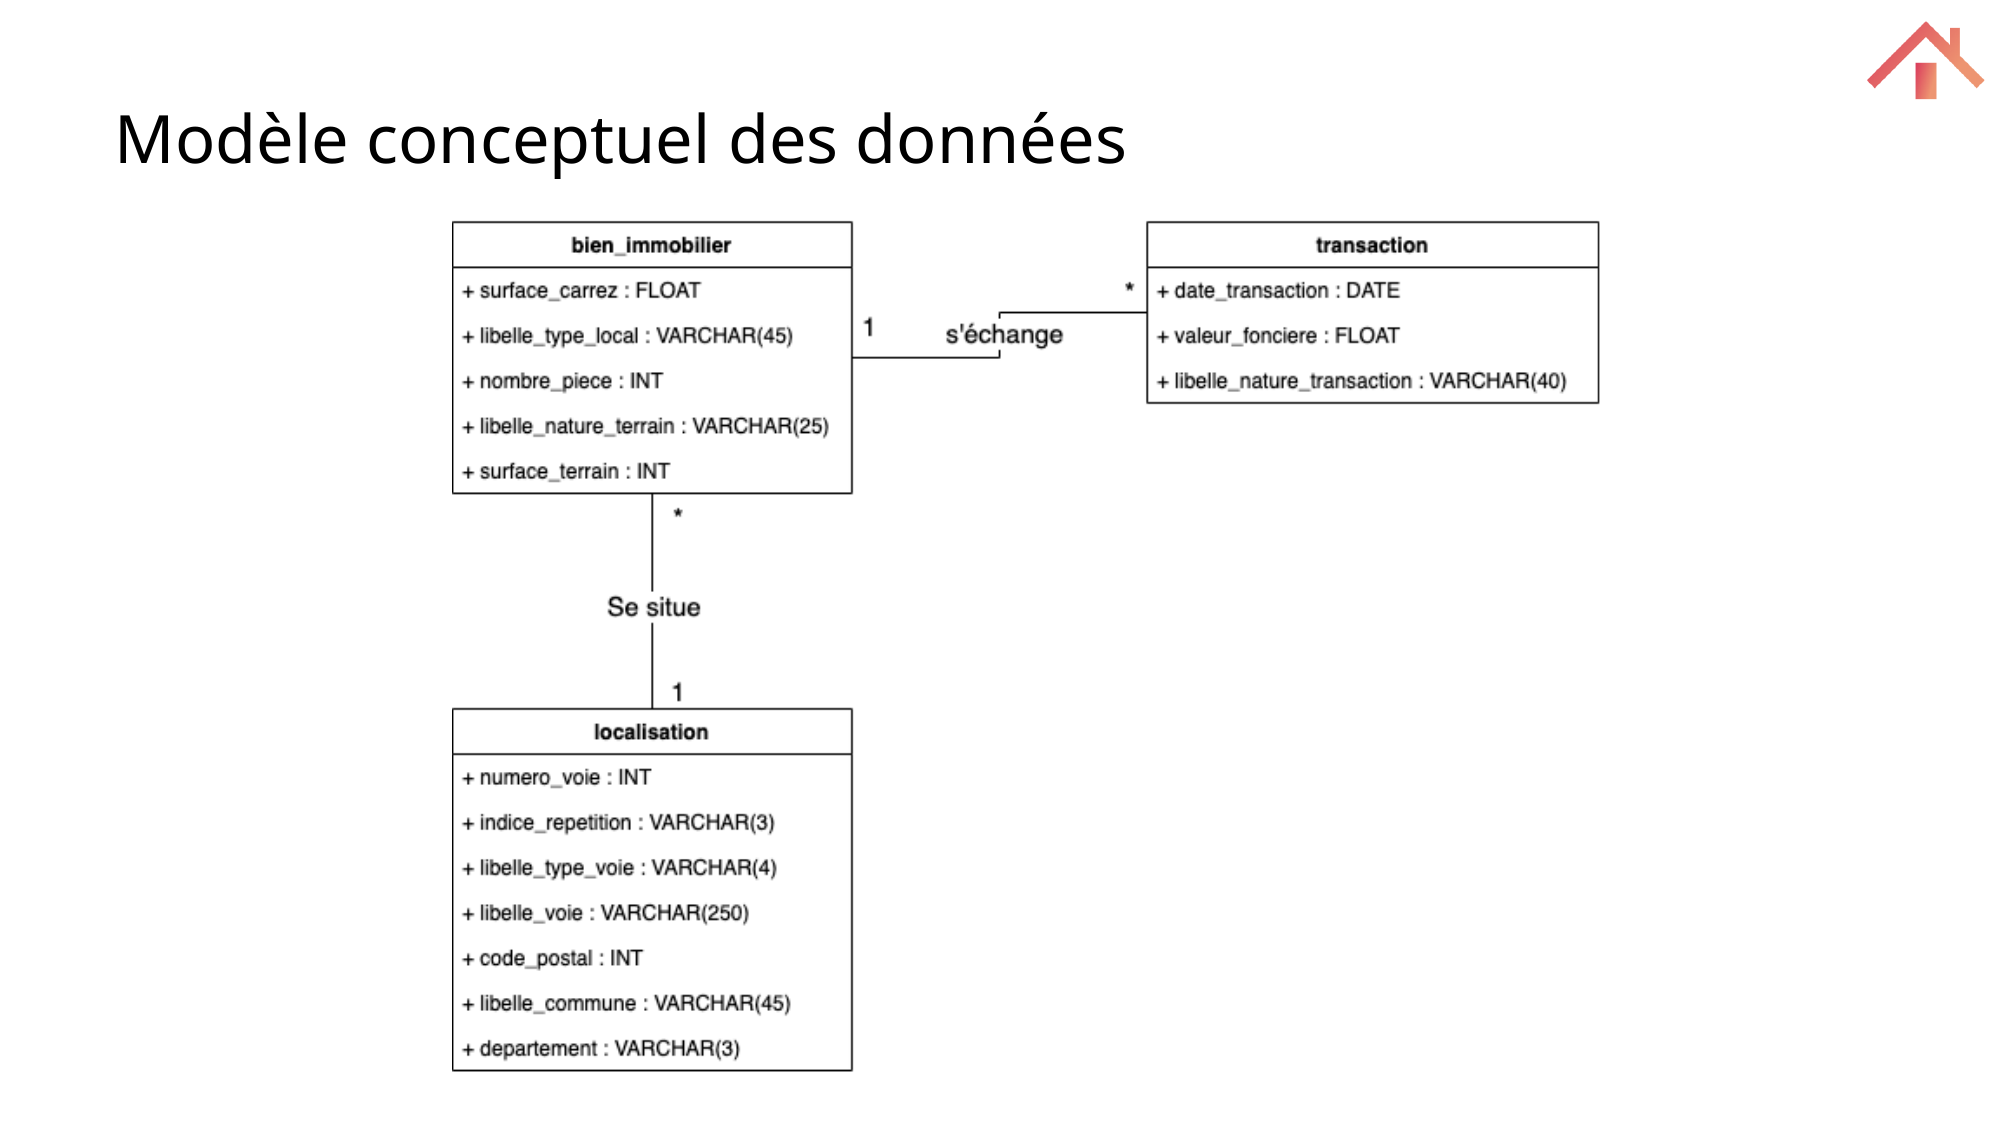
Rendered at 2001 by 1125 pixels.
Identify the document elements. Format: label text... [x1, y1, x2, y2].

text_box Modèle conceptuel des données [100, 89, 1144, 185]
picture [1848, 0, 2000, 128]
picture [452, 185, 1600, 1077]
